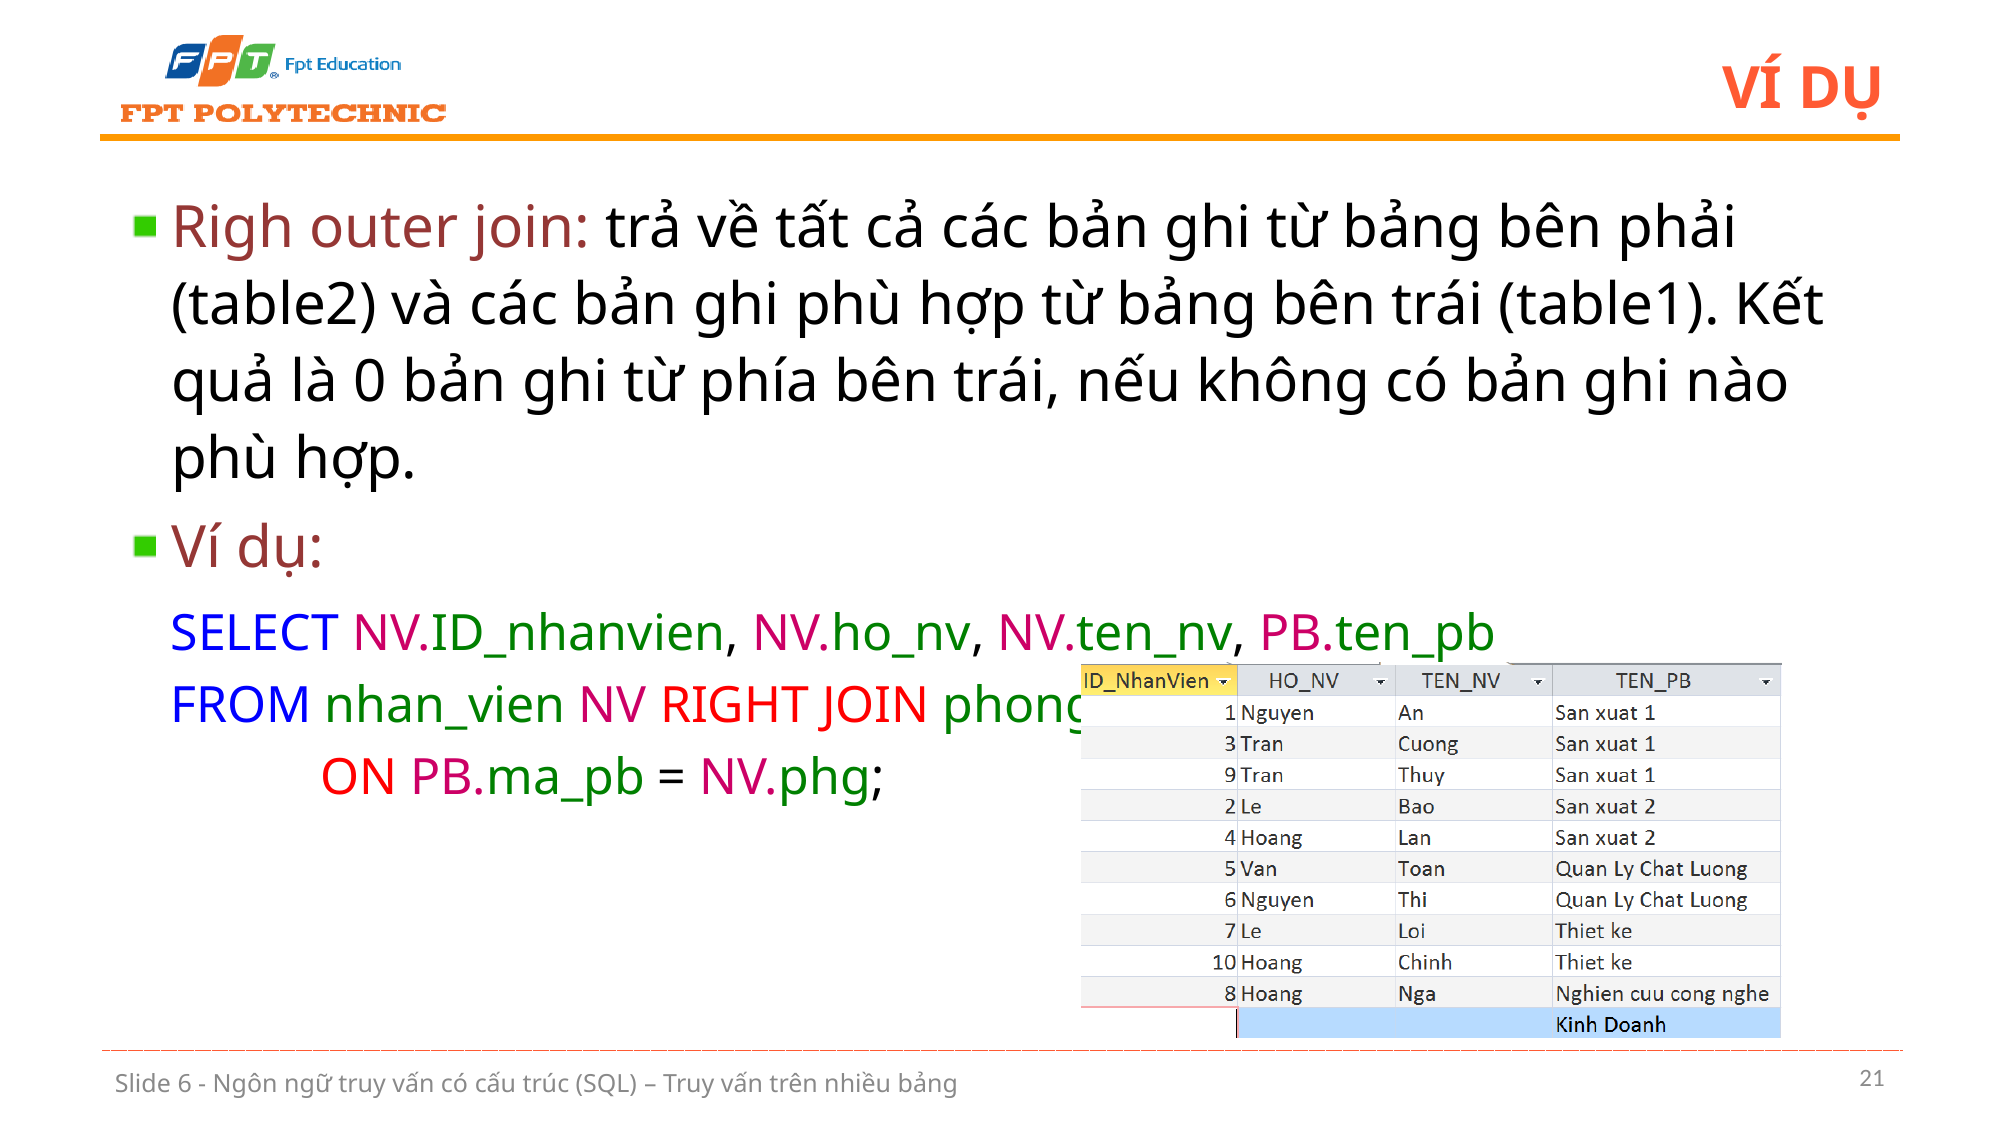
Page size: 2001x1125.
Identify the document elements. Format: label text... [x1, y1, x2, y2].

picture [114, 523, 156, 565]
picture [121, 35, 450, 122]
list Righ outer join: trả về tất cả các bản ghi từ bảng bên phải (table2) và các bản ghi phù hợp từ bảng bên trái (table1). Kết quả là 0 bản ghi từ phía bên trái, nếu không có bản ghi nào phù hợp. Ví dụ: SELECT NV.ID_nhanvien, NV.ho_nv, NV.ten_nv, PB.ten_pb FROM nhan_vien NV RIGHT JOIN phong_ban PB ON PB.ma_pb = NV.phg; [99, 174, 1900, 1038]
picture [1081, 662, 1782, 1038]
slide_number 21 [1433, 1050, 1900, 1103]
picture [114, 203, 156, 245]
title Ví dụ [450, 45, 1900, 125]
